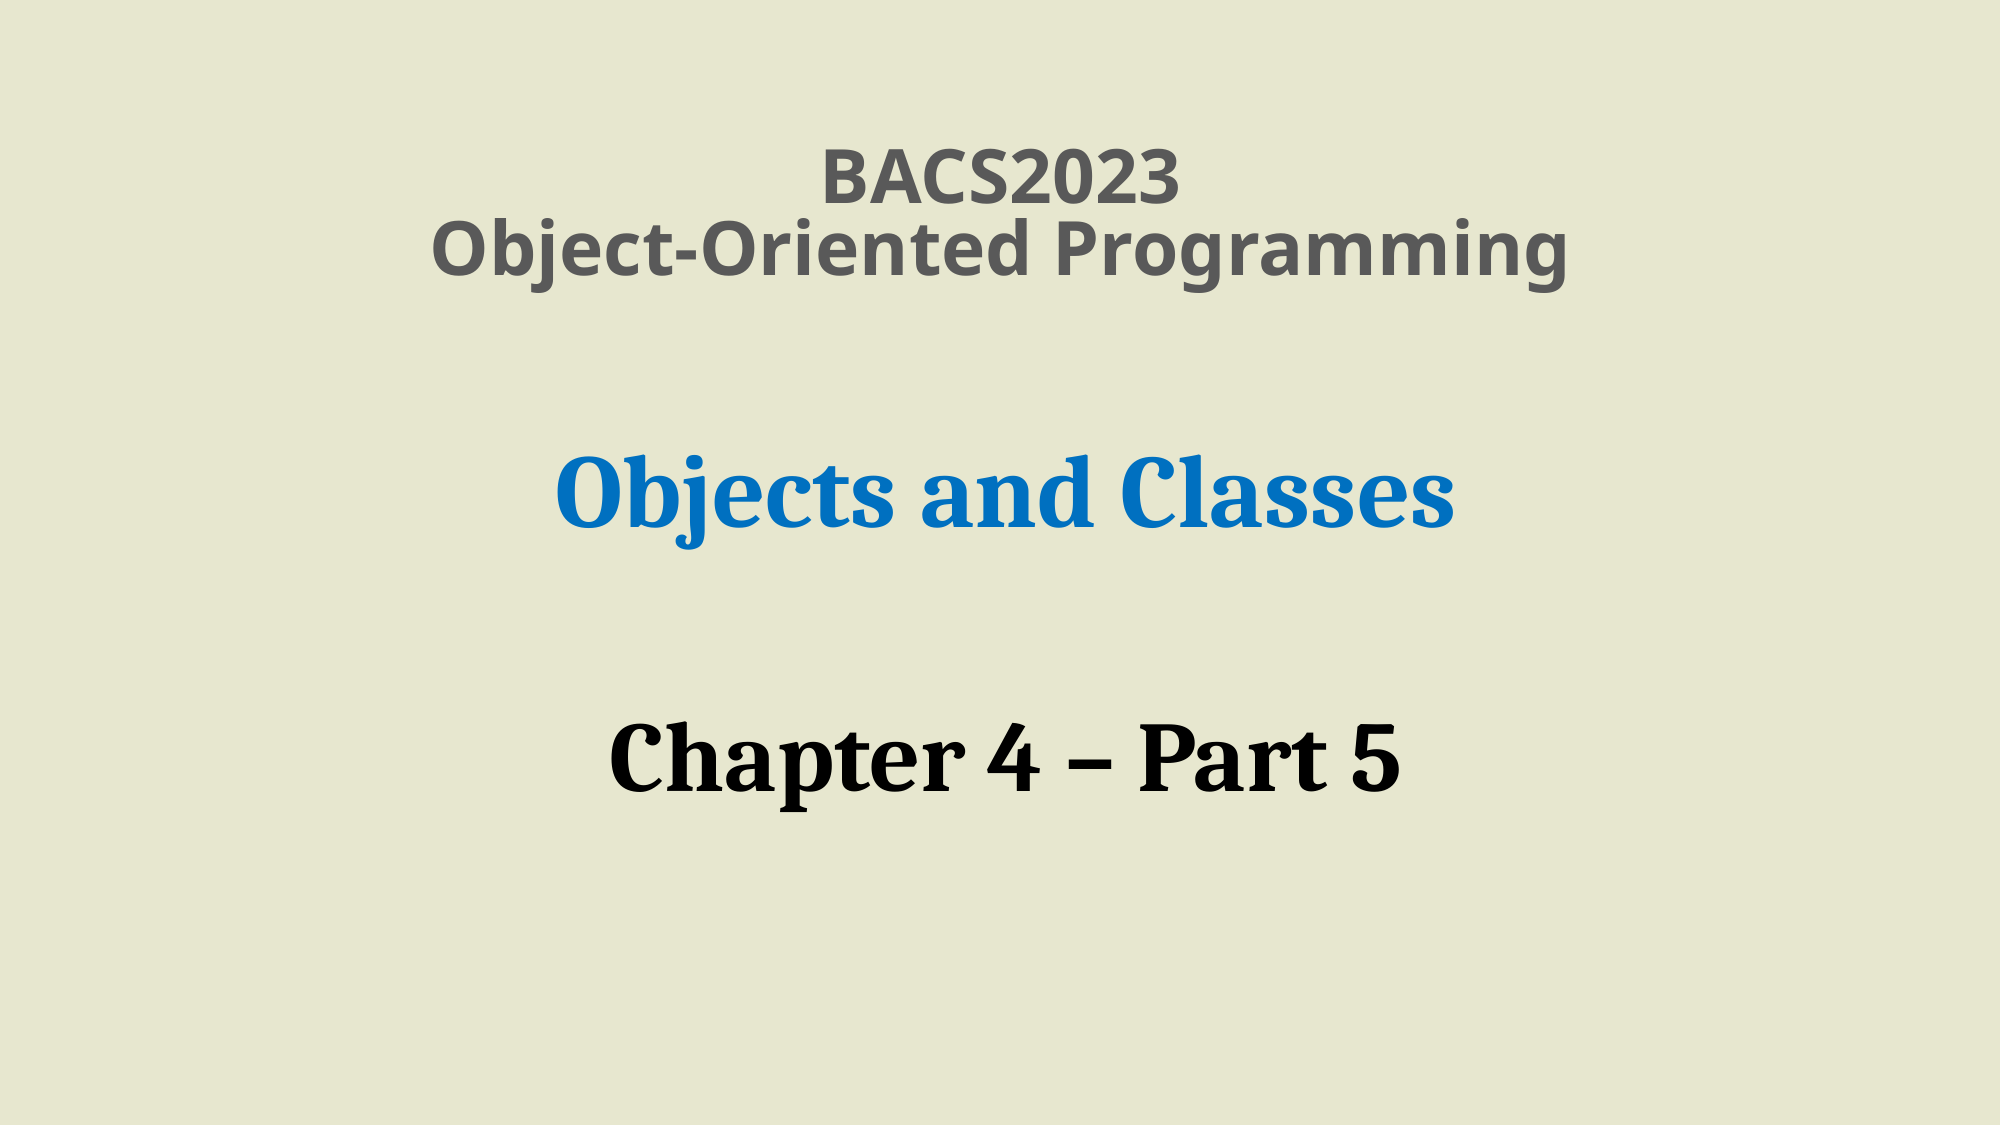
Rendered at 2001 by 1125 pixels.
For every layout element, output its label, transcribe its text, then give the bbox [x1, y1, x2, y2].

text_box Chapter 4 – Part 5 [403, 683, 1610, 801]
title Objects and Classes [385, 304, 1628, 556]
text_box BACS2023 Object-Oriented Programming [28, 101, 1974, 298]
